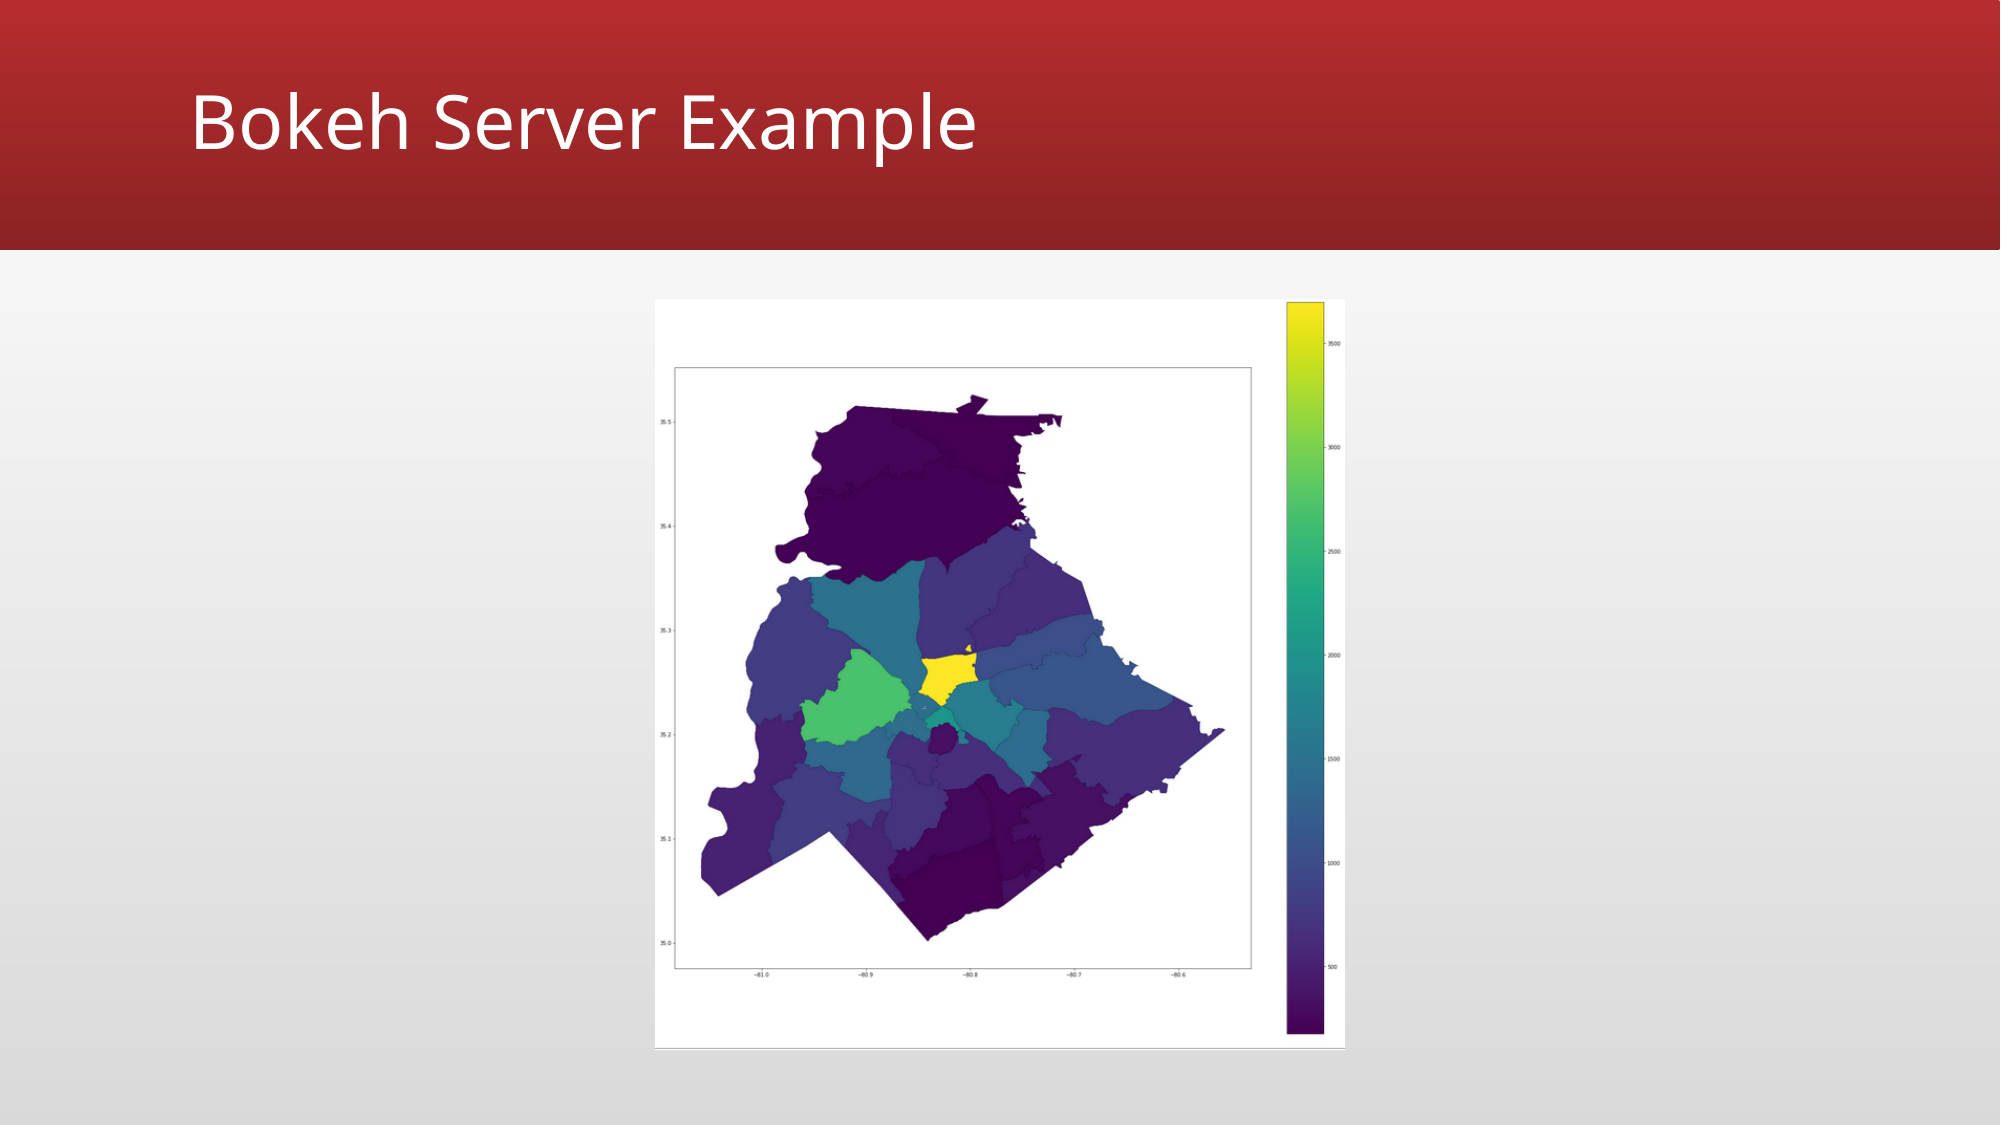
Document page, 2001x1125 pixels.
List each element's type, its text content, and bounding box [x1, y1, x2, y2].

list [655, 299, 1345, 1050]
title Bokeh Server Example [174, 16, 1825, 234]
